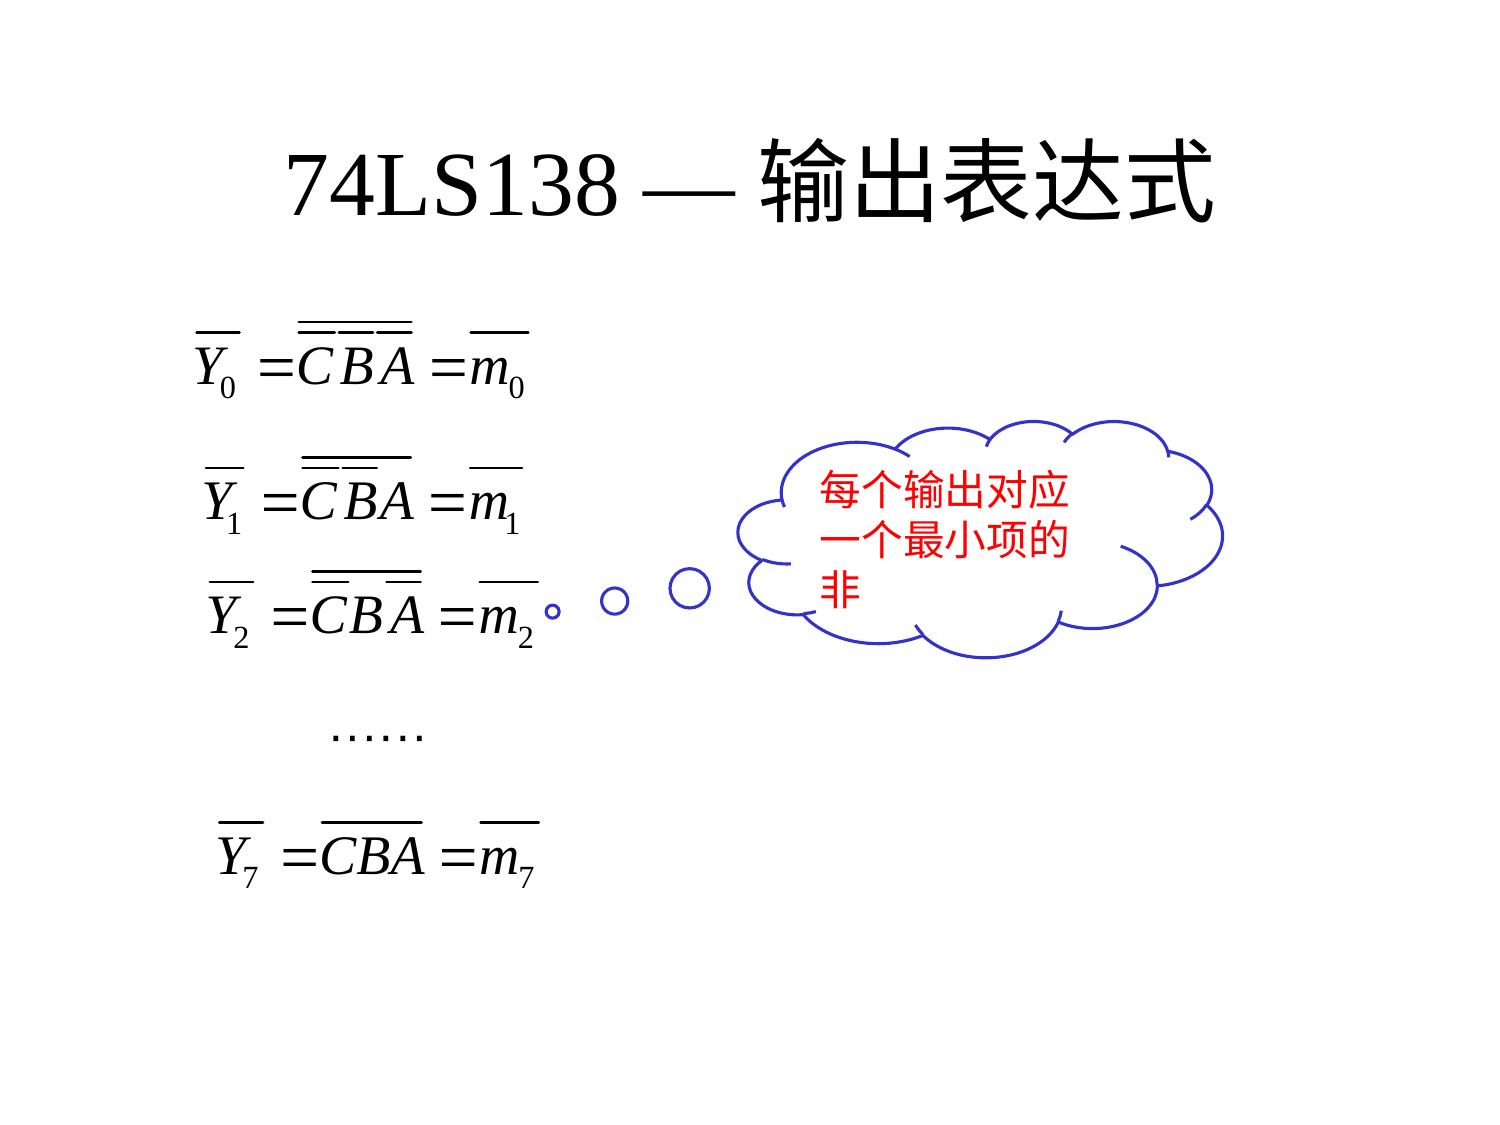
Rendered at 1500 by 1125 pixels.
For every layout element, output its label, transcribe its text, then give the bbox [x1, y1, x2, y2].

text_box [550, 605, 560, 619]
list ······ [112, 324, 1388, 1001]
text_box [210, 809, 550, 903]
title 74LS138 —输出表达式 [74, 125, 1426, 233]
text_box 每个输出对应一个最小项的非 [601, 587, 628, 615]
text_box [187, 309, 541, 413]
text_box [200, 559, 550, 662]
text_box 每个输出对应一个最小项的非 [669, 568, 710, 608]
text_box 每个输出对应一个最小项的非 [737, 421, 1223, 658]
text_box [196, 445, 532, 548]
